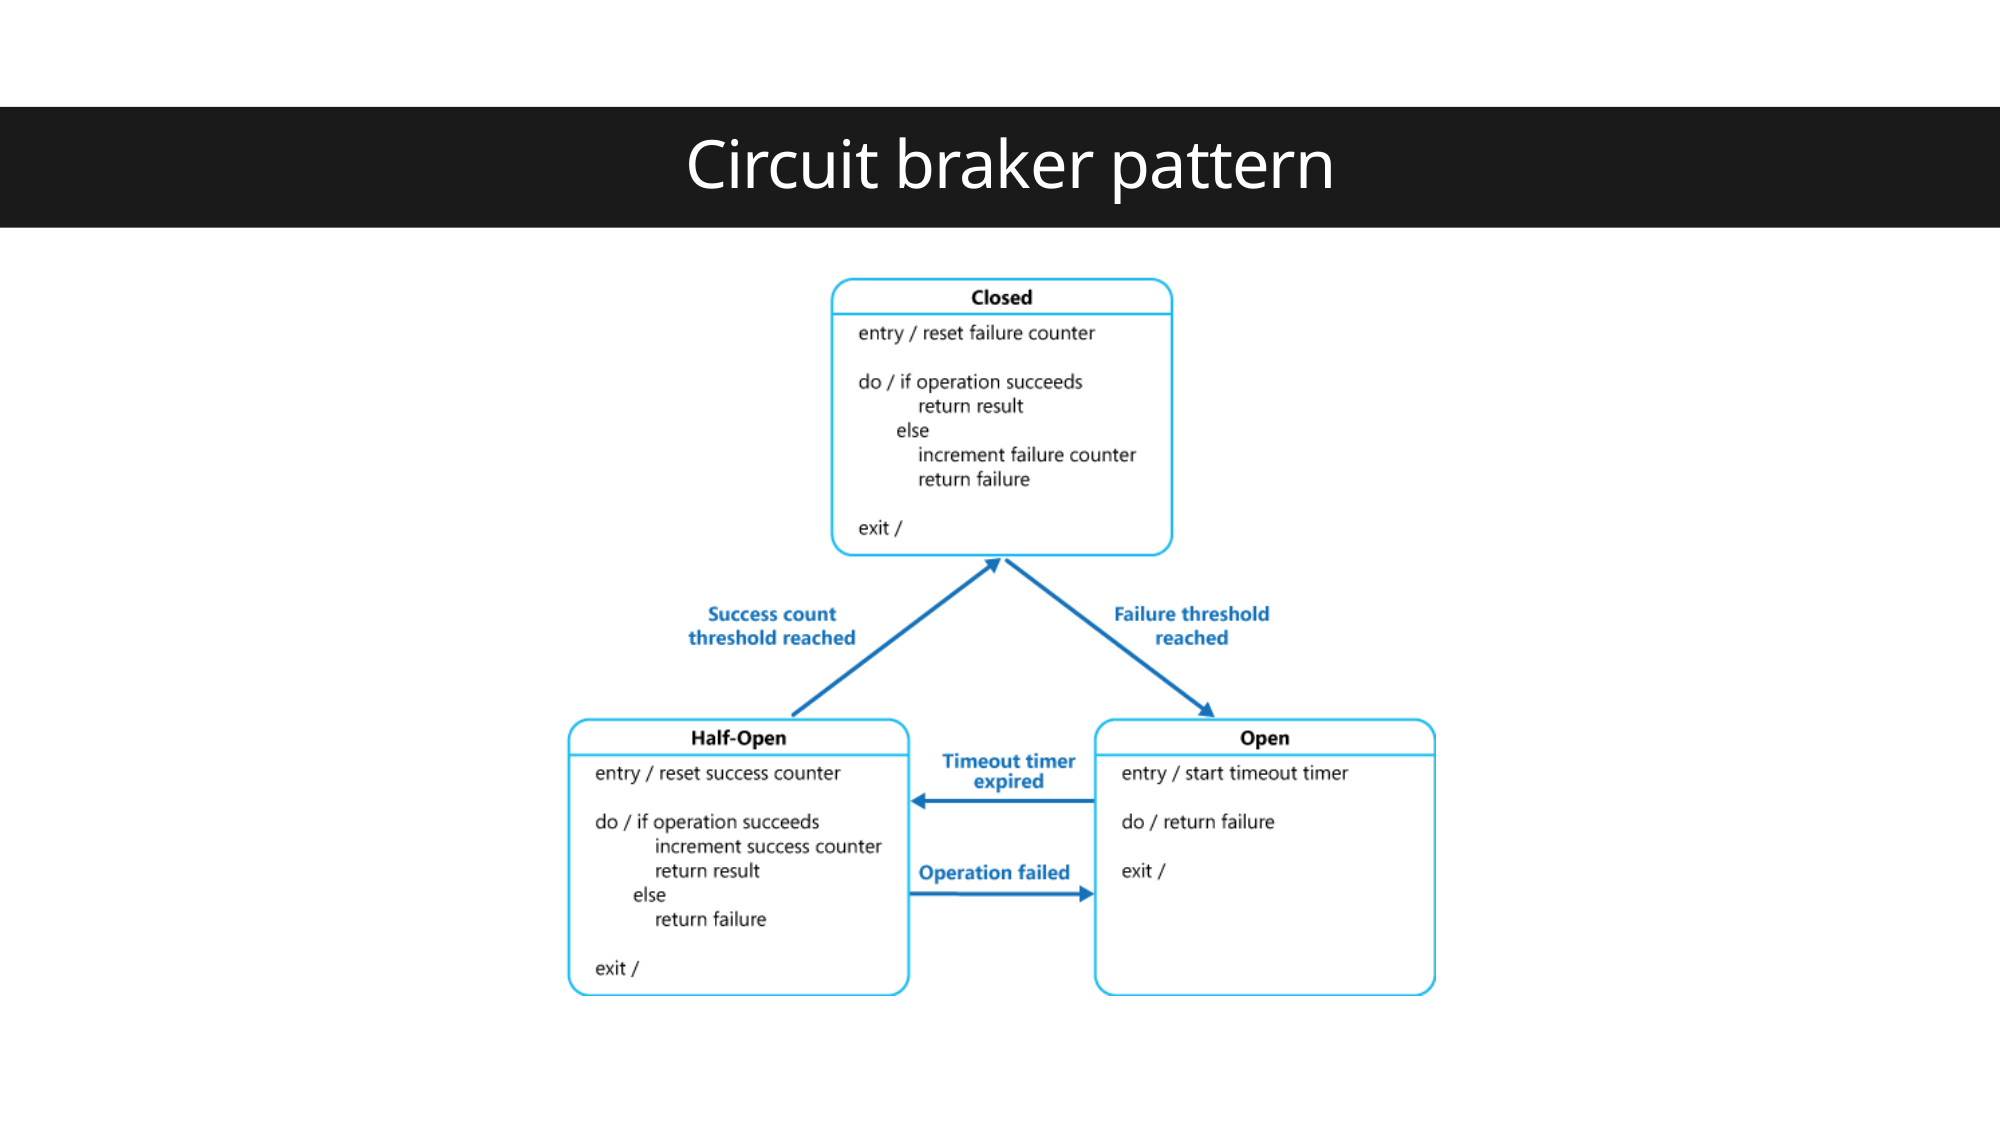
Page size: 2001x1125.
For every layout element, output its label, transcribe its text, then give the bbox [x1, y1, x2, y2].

text_box [1931, 106, 2000, 228]
picture [564, 274, 1436, 996]
text_box [0, 106, 91, 228]
title Circuit braker pattern [91, 105, 1931, 228]
